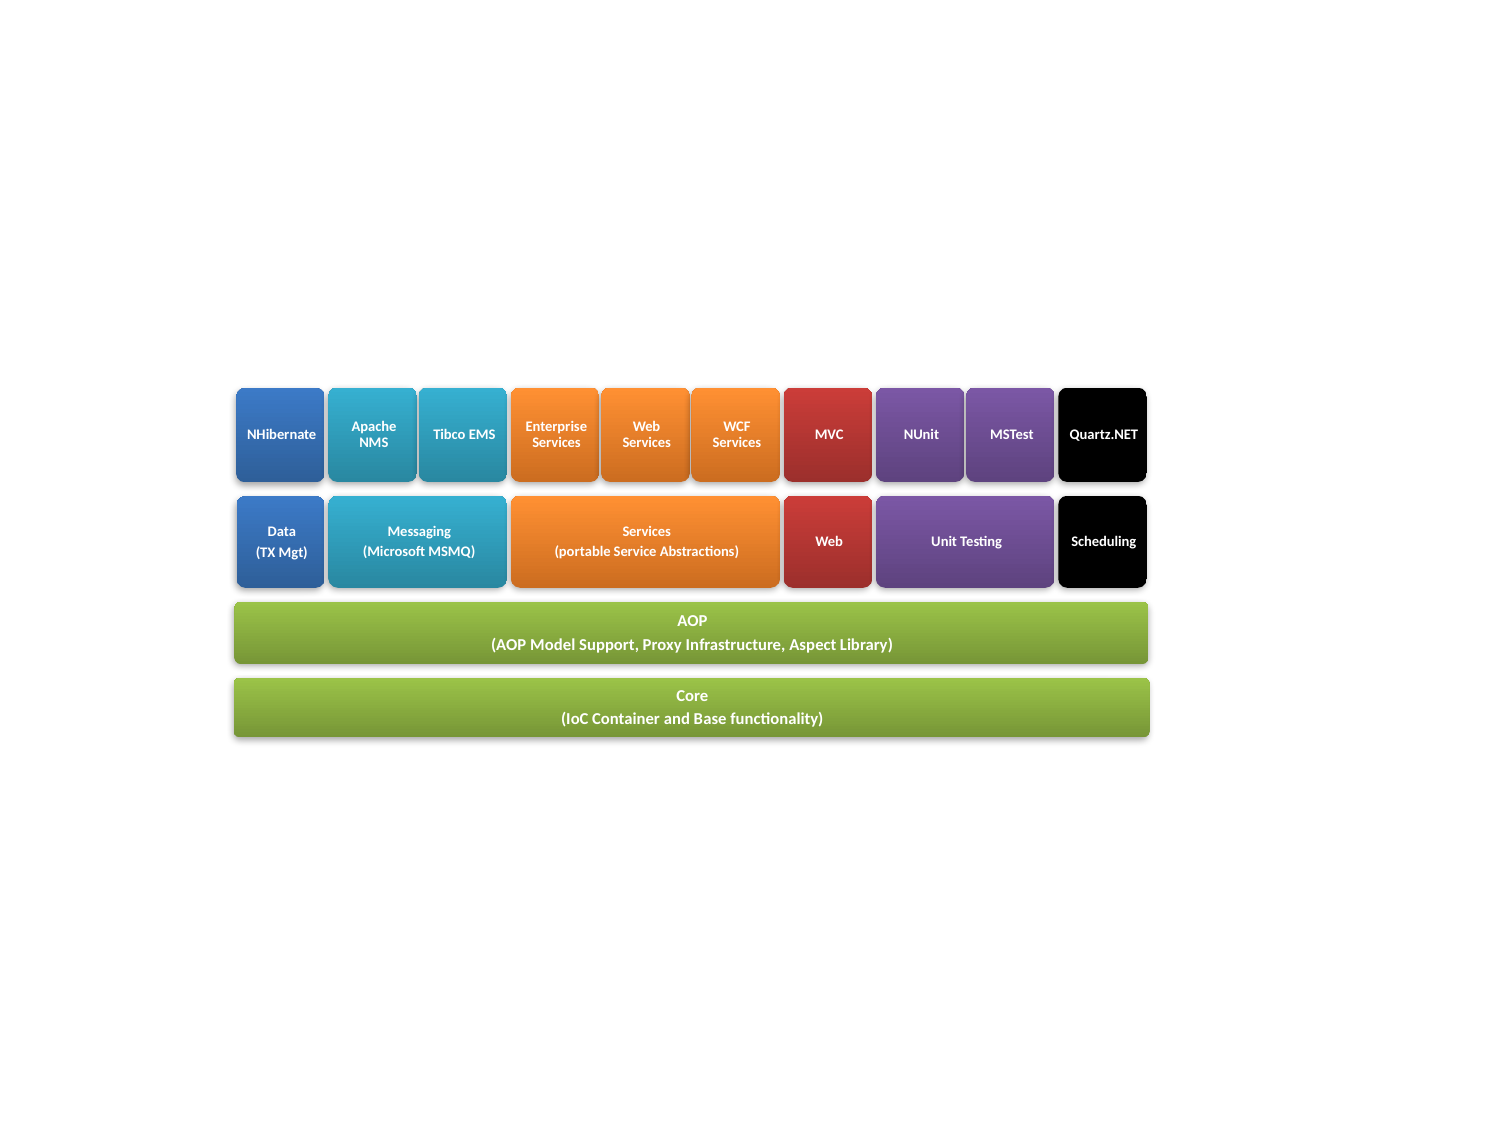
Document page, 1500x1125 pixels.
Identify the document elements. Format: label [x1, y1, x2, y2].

text_box [232, 387, 1151, 738]
